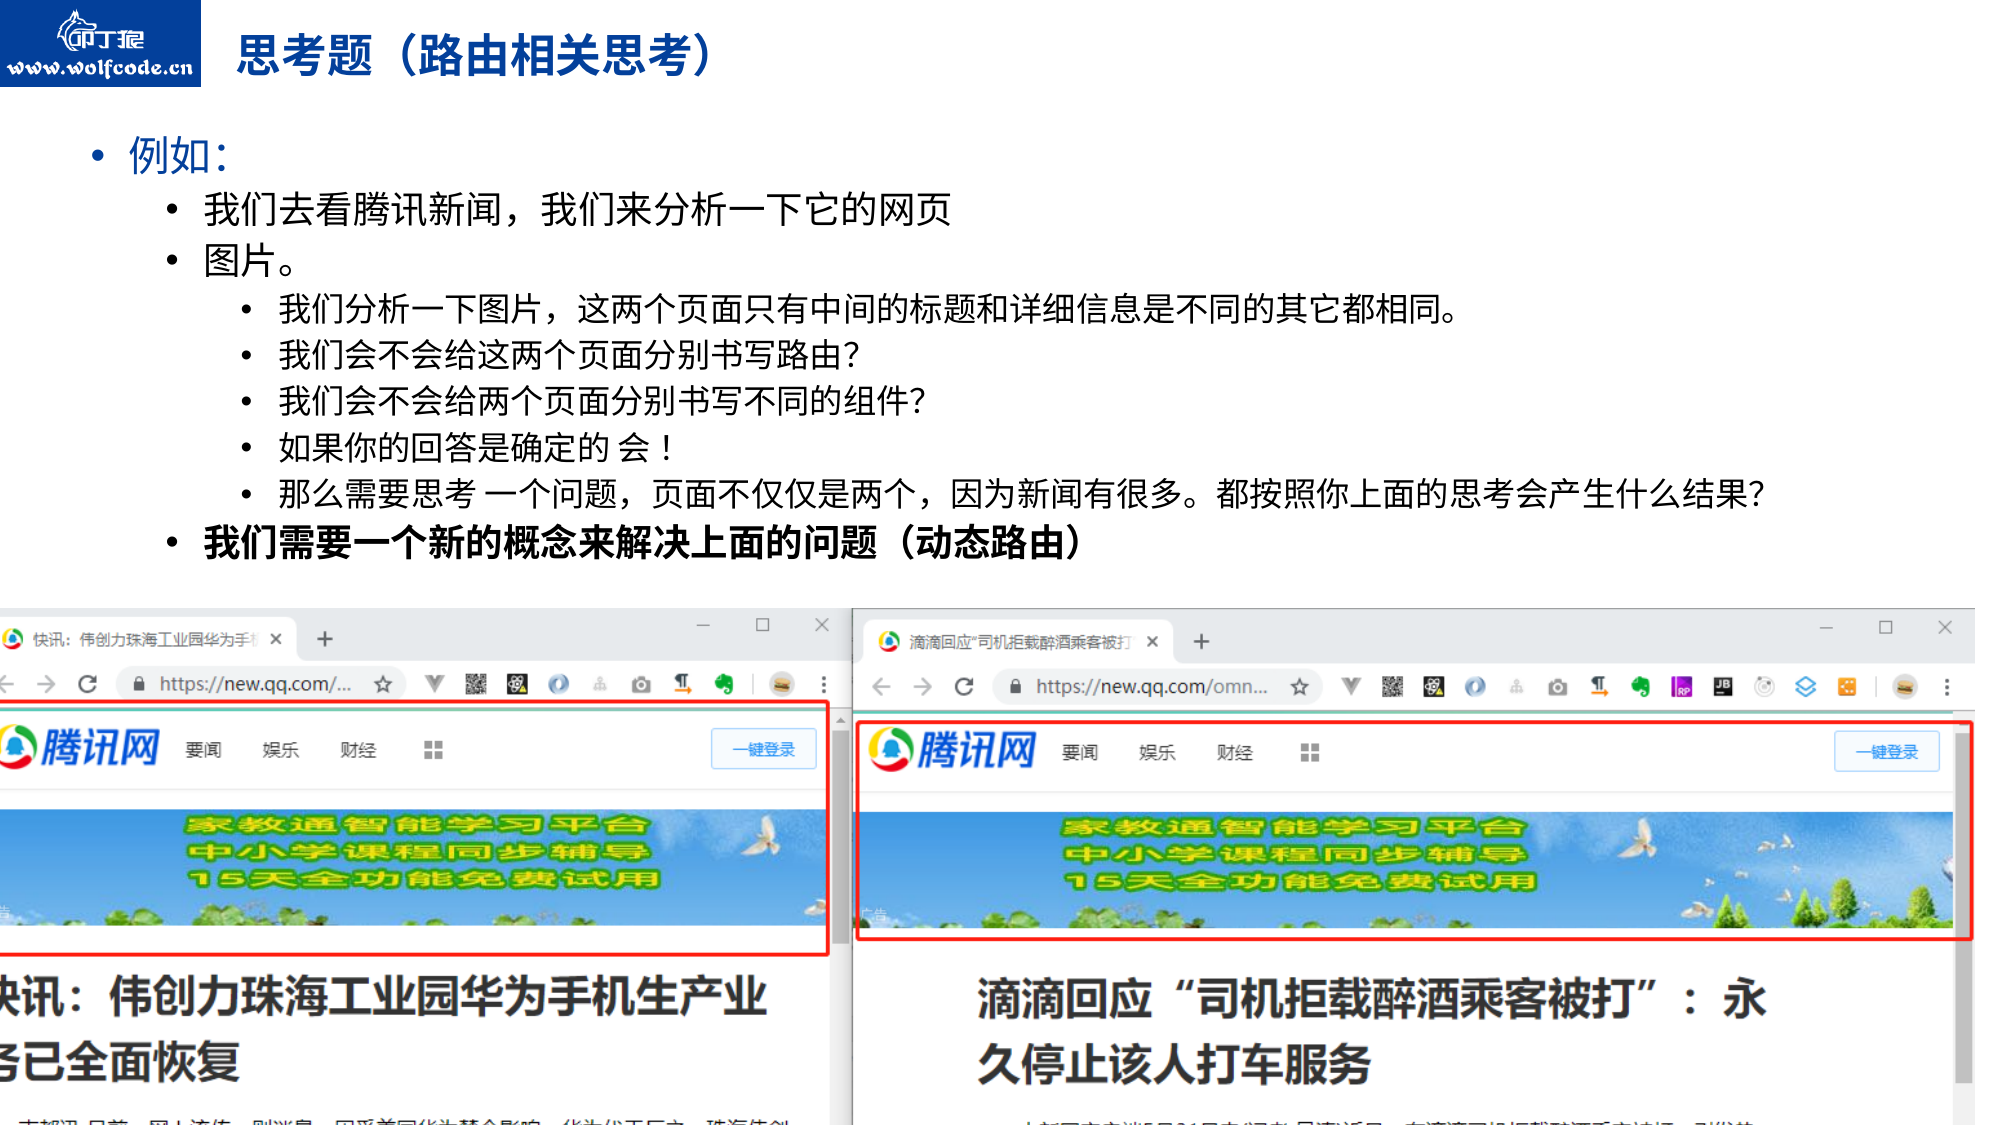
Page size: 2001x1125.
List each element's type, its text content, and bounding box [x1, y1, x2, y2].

picture [0, 608, 1975, 1125]
title 思考题（路由相关思考） [220, 25, 2000, 103]
picture [0, 0, 201, 87]
list 例如： 我们去看腾讯新闻，我们来分析一下它的网页 图片。 我们分析一下图片，这两个页面只有中间的标题和详细信息是不同的其它都相同。 我们会不会给这两个页面分别书写路由？ 我们会不会给两个页面分别书写不同的组件？ 如果你的回答是确定的 会 ！ 那么需要思考 一个问题，页面不仅仅是两个，因为新闻有很多。都按照你上面的思考会产生什么结果？ 我们需要一个新的概念来解决上面的问题（动态路由） [75, 128, 1873, 608]
